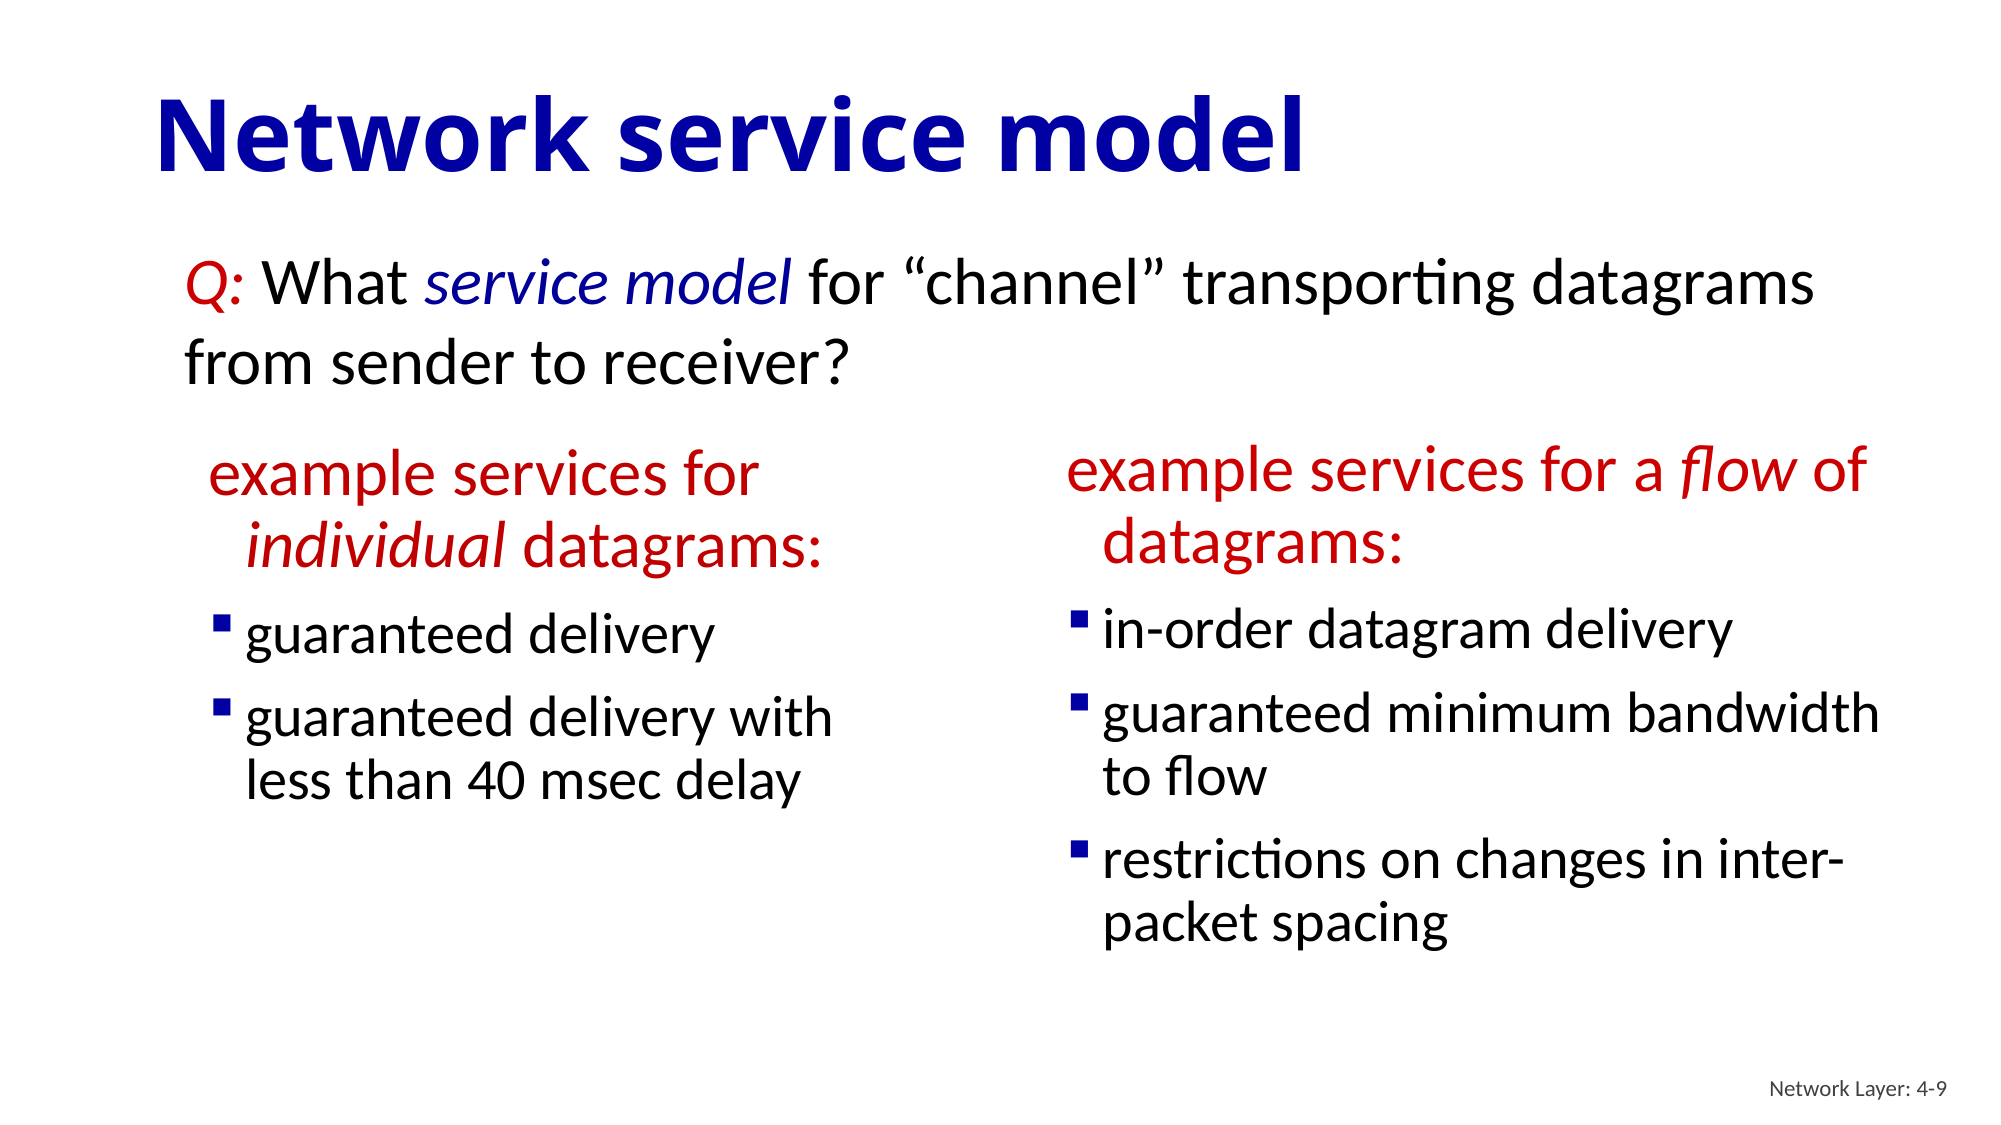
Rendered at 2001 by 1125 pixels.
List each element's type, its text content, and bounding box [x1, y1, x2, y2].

list example services for individual datagrams: guaranteed delivery guaranteed delivery with less than 40 msec delay [172, 430, 931, 957]
slide_number Network Layer: 4-9 [1512, 1056, 1963, 1117]
text_box Q: What service model for “channel” transporting datagrams from sender to receiver? [169, 230, 1940, 405]
list example services for a flow of datagrams: in-order datagram delivery guaranteed minimum bandwidth to flow restrictions on changes in inter-packet spacing [1029, 426, 1933, 1011]
title Network service model [137, 65, 1863, 213]
